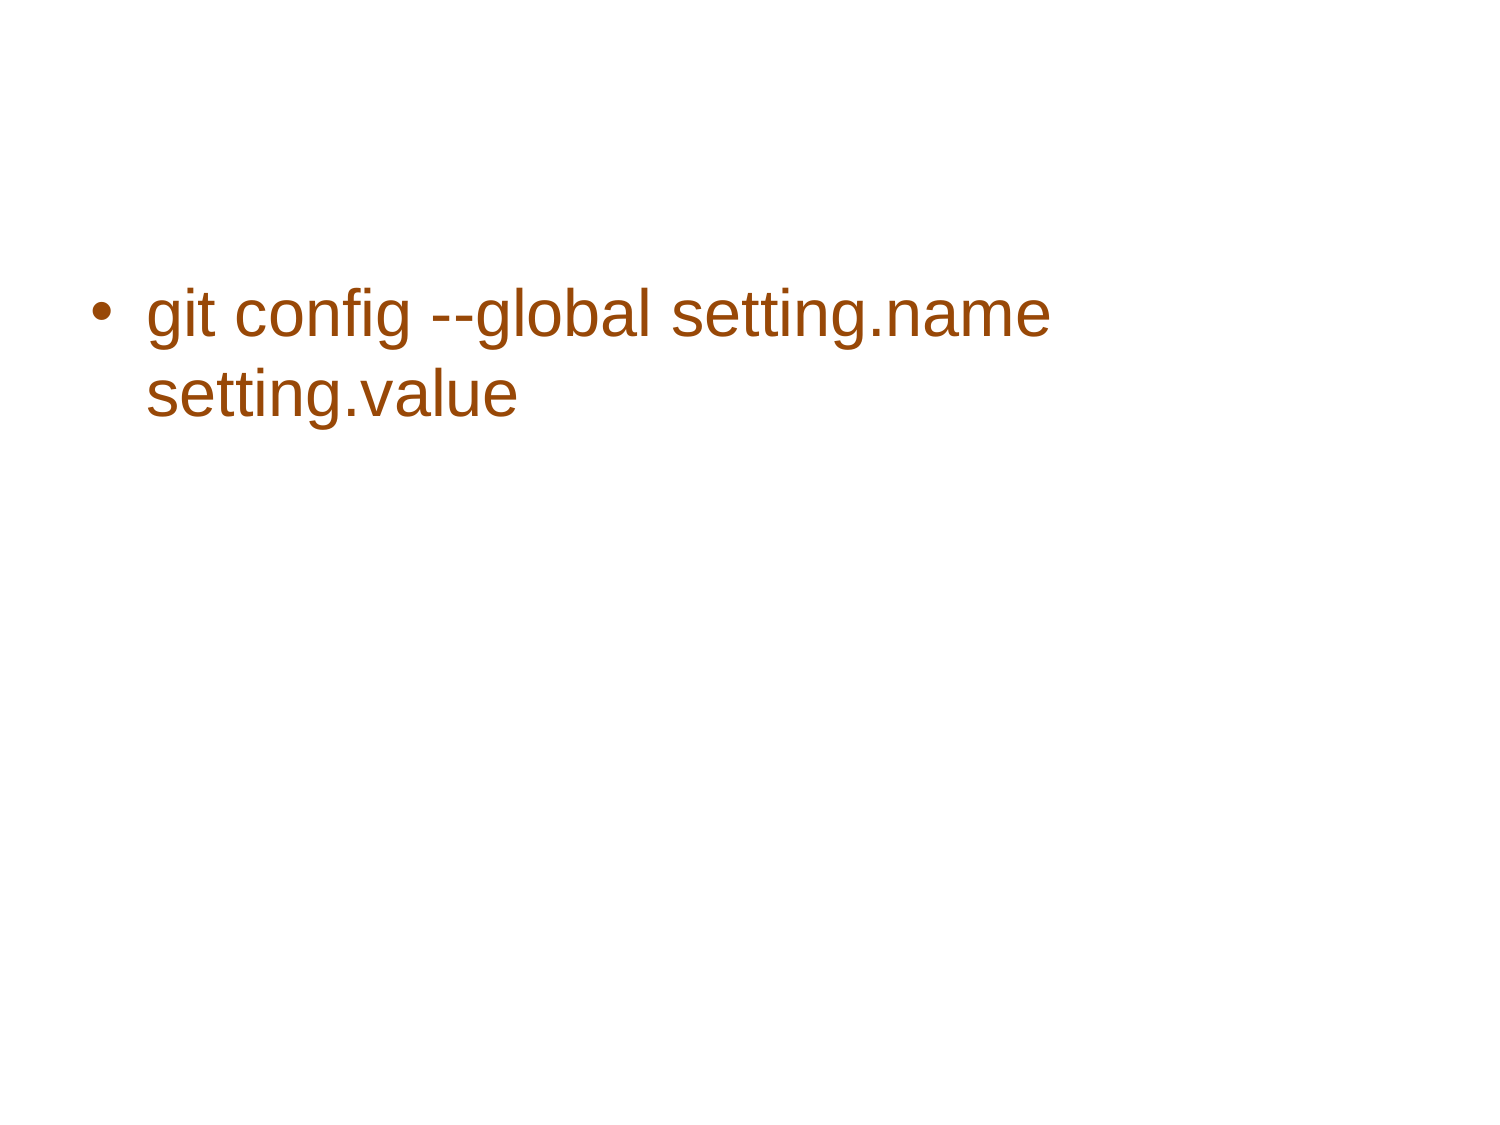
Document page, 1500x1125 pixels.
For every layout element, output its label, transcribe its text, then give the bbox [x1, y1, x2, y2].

list git config --global setting.name setting.value [75, 262, 1425, 1005]
